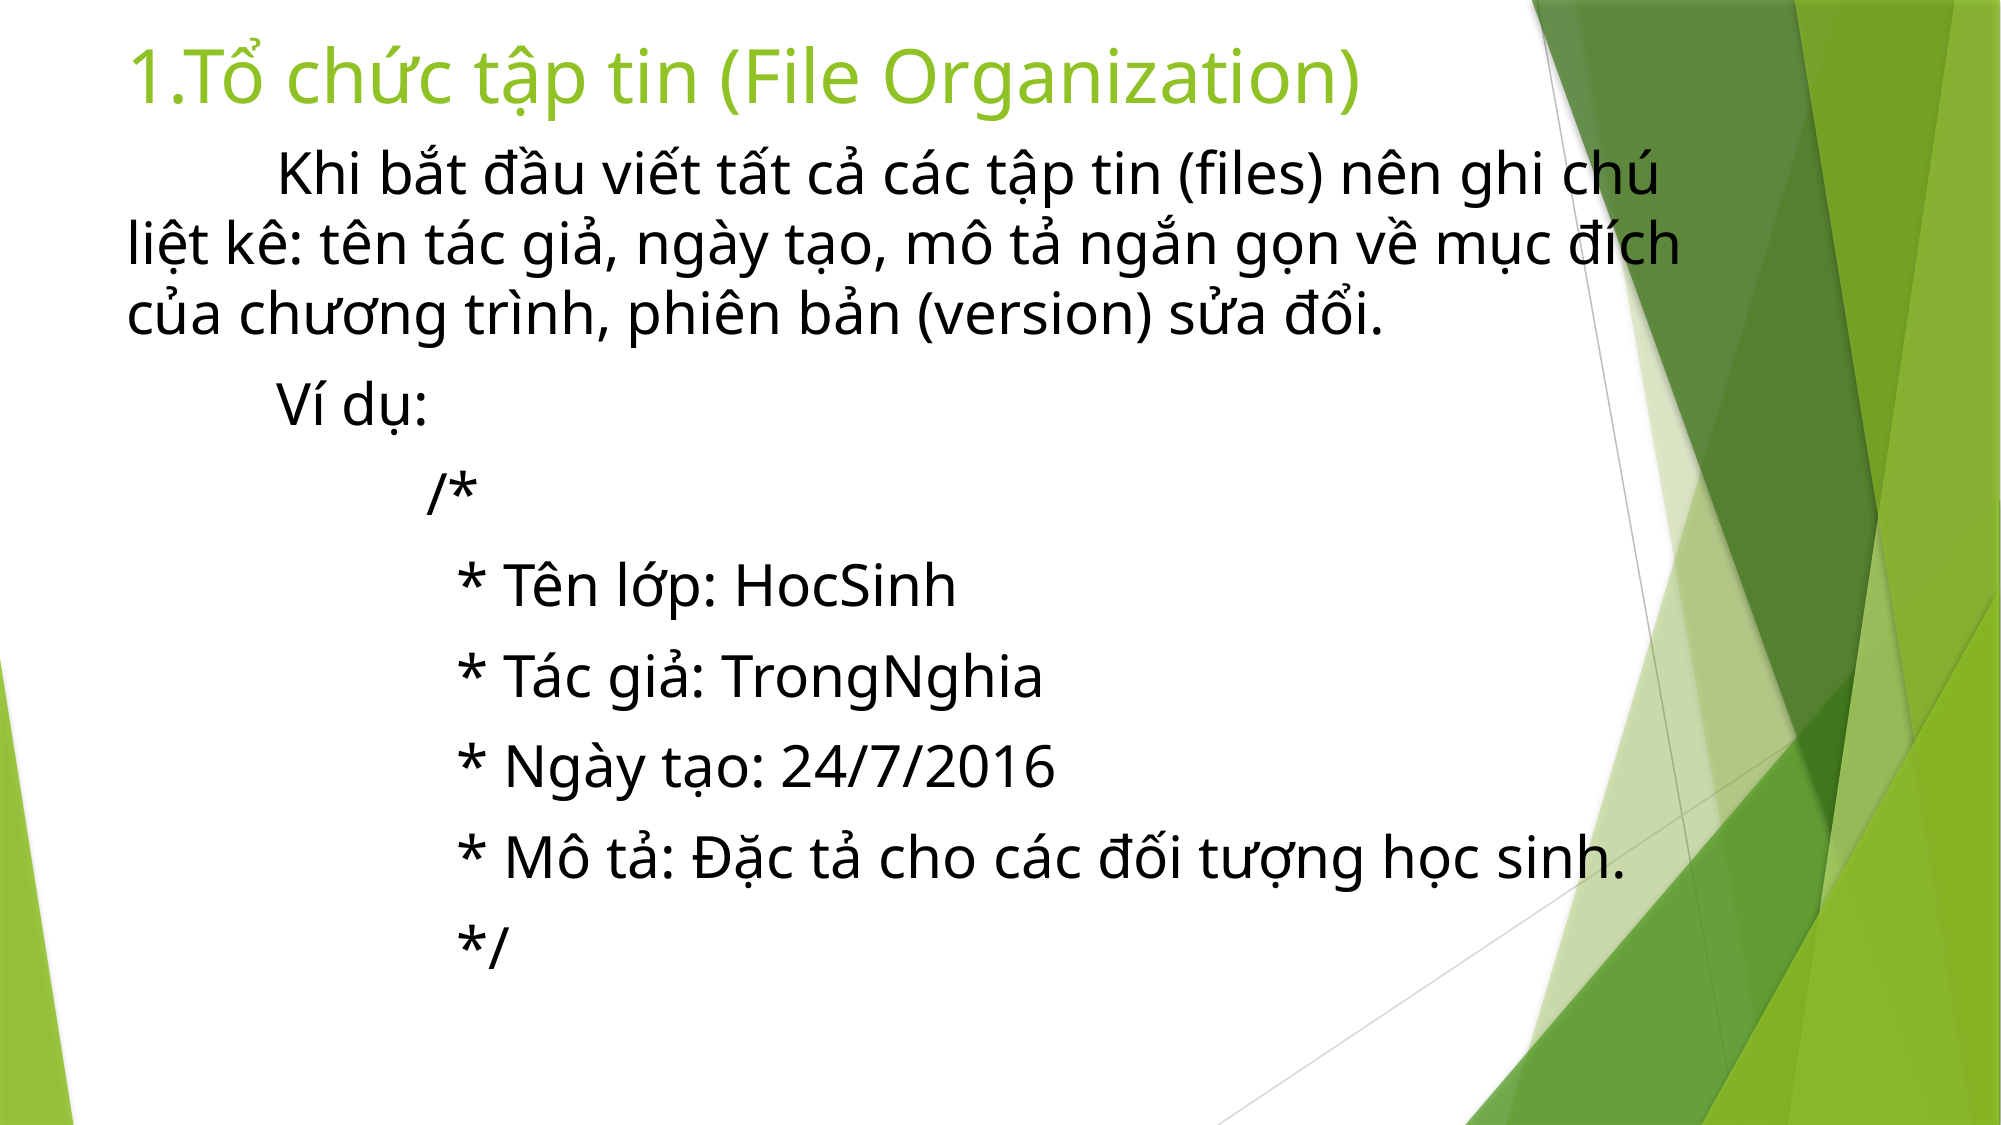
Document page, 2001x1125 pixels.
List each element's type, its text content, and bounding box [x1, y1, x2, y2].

list Khi bắt đầu viết tất cả các tập tin (files) nên ghi chú liệt kê: tên tác giả, ngày tạo, mô tả ngắn gọn về mục đích của chương trình, phiên bản (version) sửa đổi. Ví dụ: /* * Tên lớp: HocSinh * Tác giả: TrongNghia * Ngày tạo: 24/7/2016 * Mô tả: Đặc tả cho các đối tượng học sinh. */ [111, 128, 1699, 1125]
title 1.Tổ chức tập tin (File Organization) [111, 20, 1522, 128]
